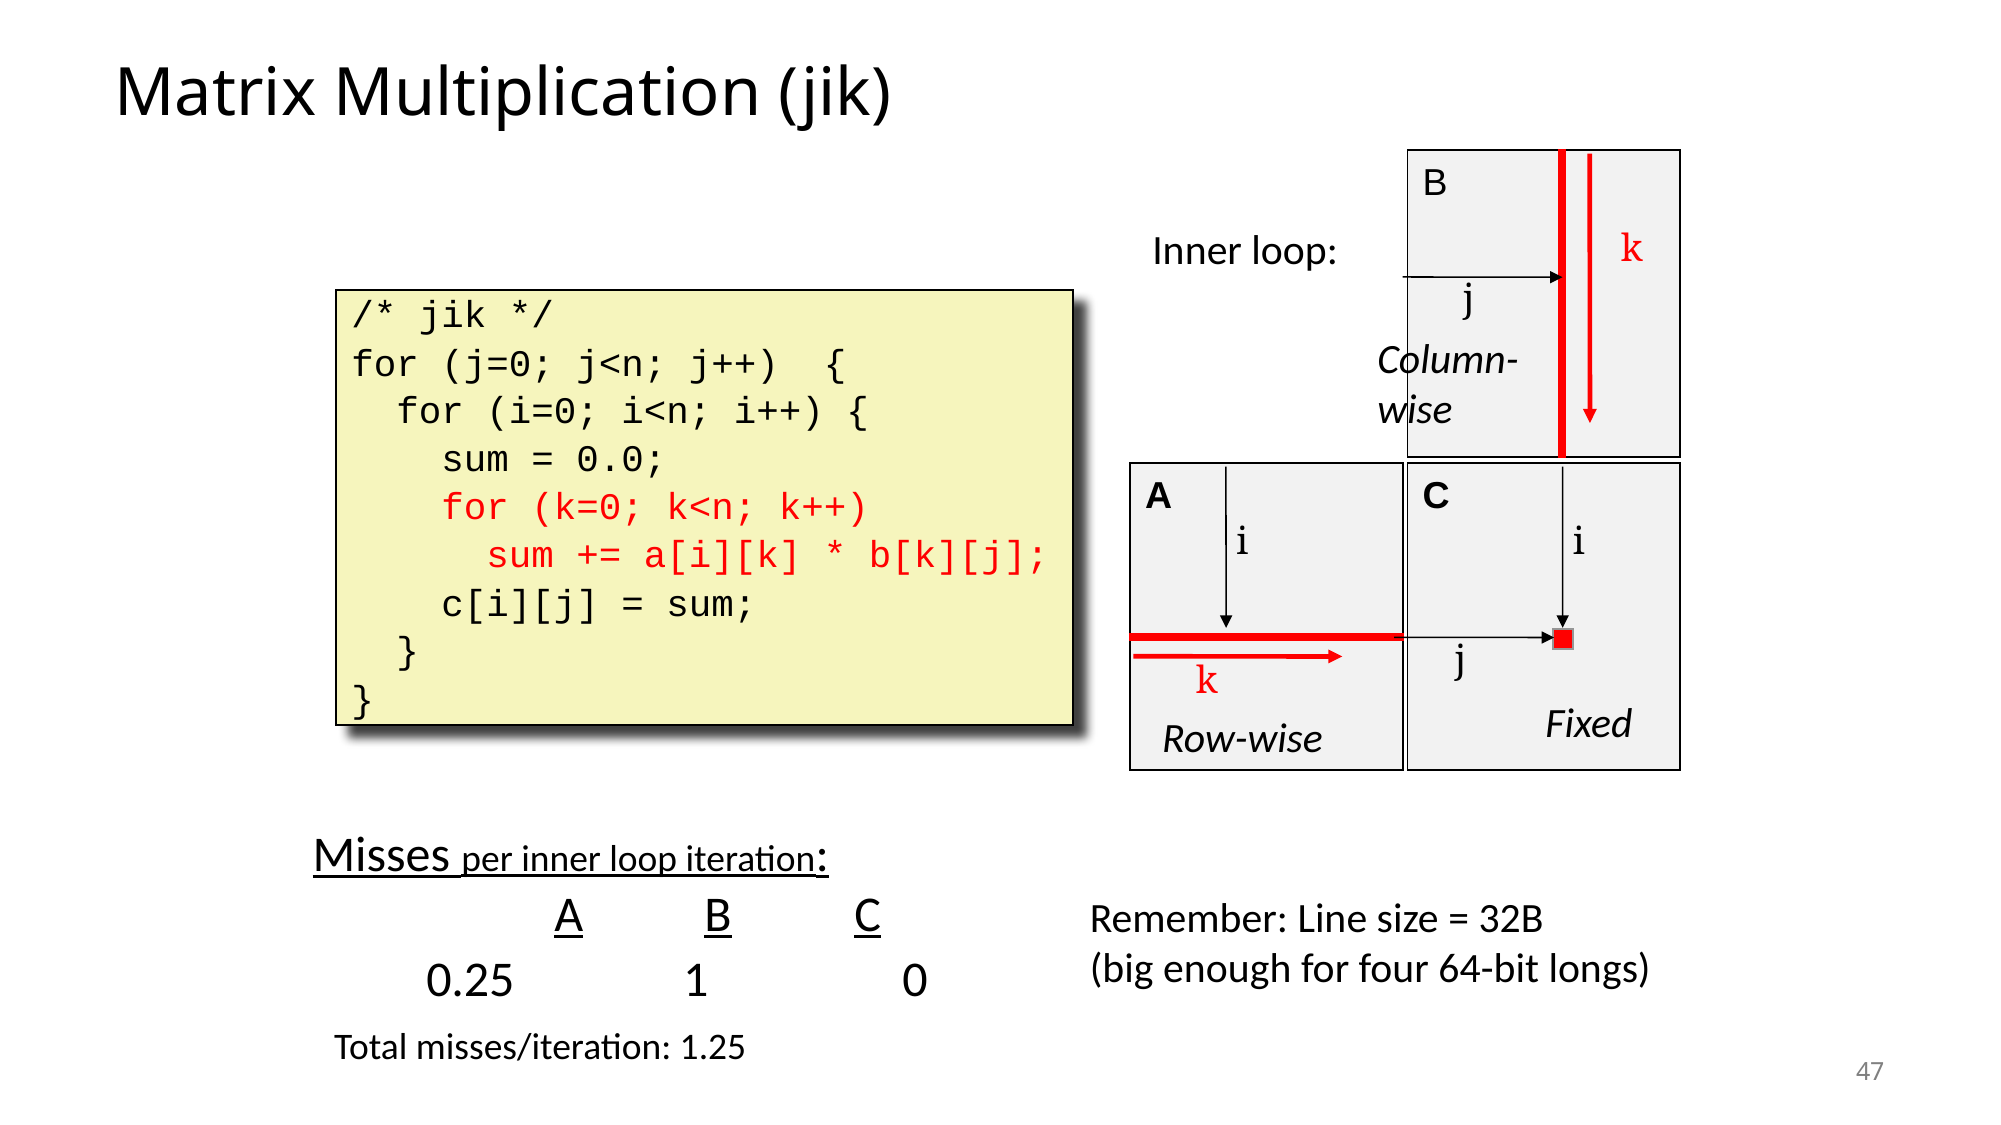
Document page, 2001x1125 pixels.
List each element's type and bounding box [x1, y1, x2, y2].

text_box [1130, 149, 1681, 770]
title [99, 37, 1900, 150]
slide_number [1749, 1042, 1900, 1103]
text_box [336, 289, 1074, 726]
text_box [263, 814, 1700, 1125]
